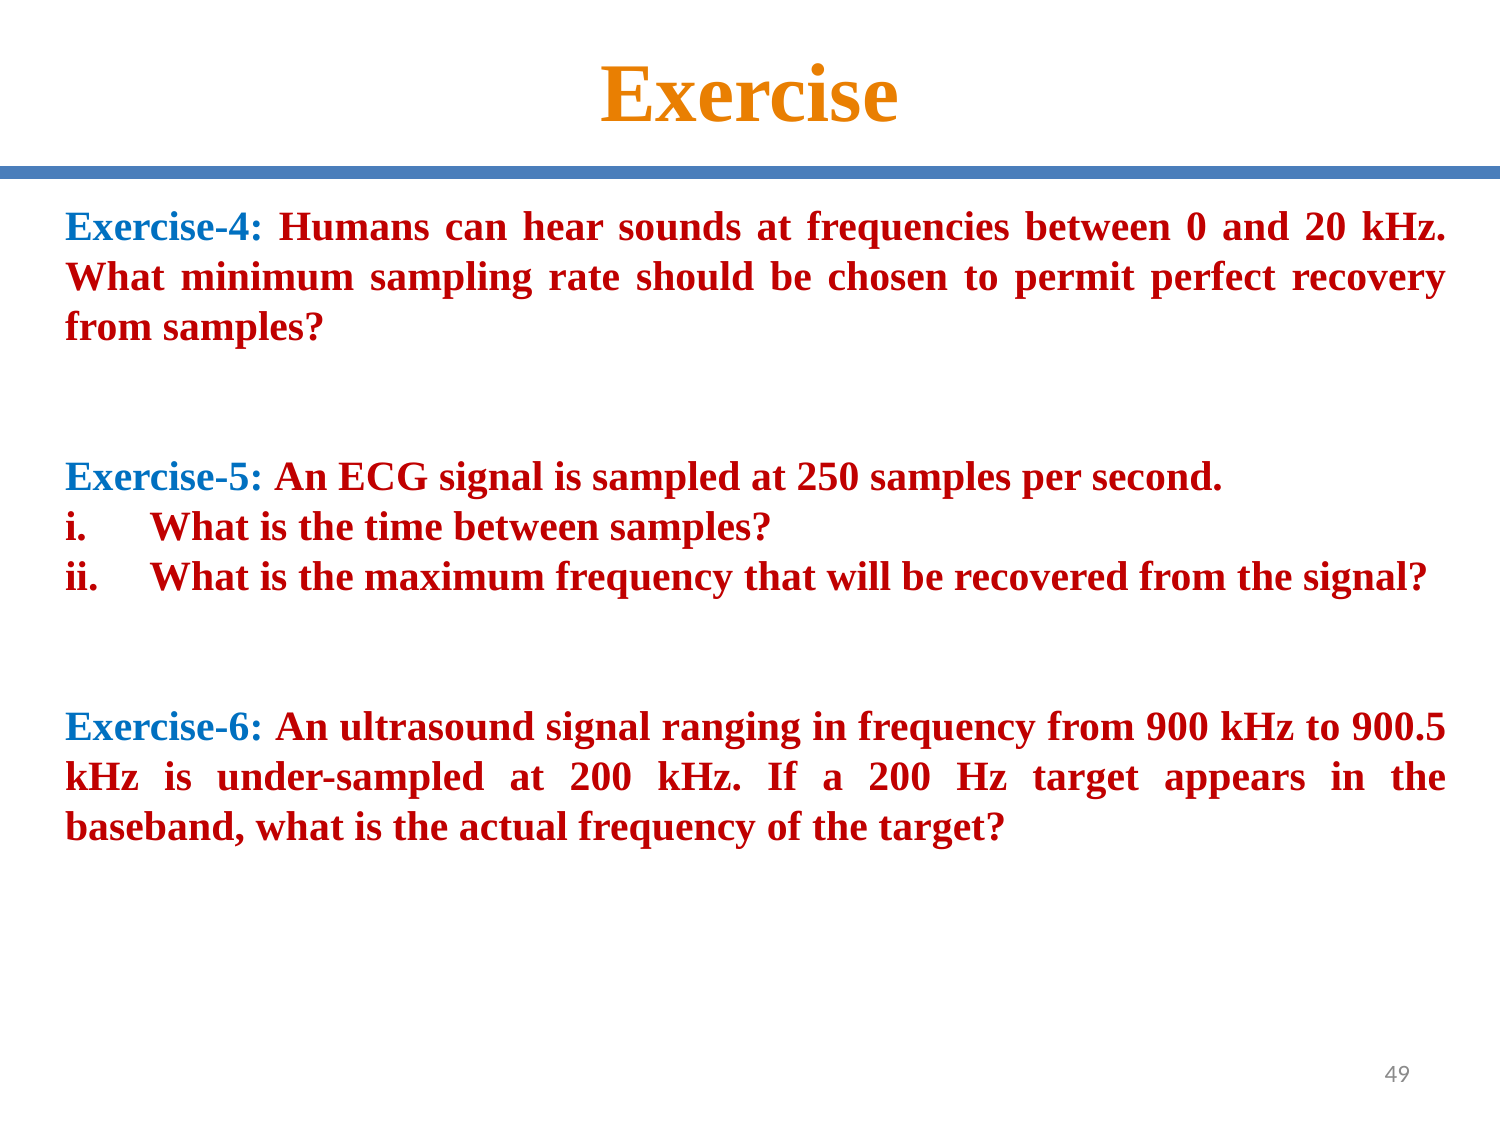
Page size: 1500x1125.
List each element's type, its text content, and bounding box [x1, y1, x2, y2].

title Exercise [75, 30, 1425, 161]
slide_number 49 [1364, 1042, 1425, 1103]
text_box Exercise-4: Humans can hear sounds at frequencies between 0 and 20 kHz. What minimum sampling rate should be chosen to permit perfect recovery from samples? Exercise-5: An ECG signal is sampled at 250 samples per second. What is the time between samples? What is the maximum frequency that will be recovered from the signal? Exercise-6: An ultrasound signal ranging in frequency from 900 kHz to 900.5 kHz is under-sampled at 200 kHz. If a 200 Hz target appears in the baseband, what is the actual frequency of the target? [49, 191, 1463, 1037]
